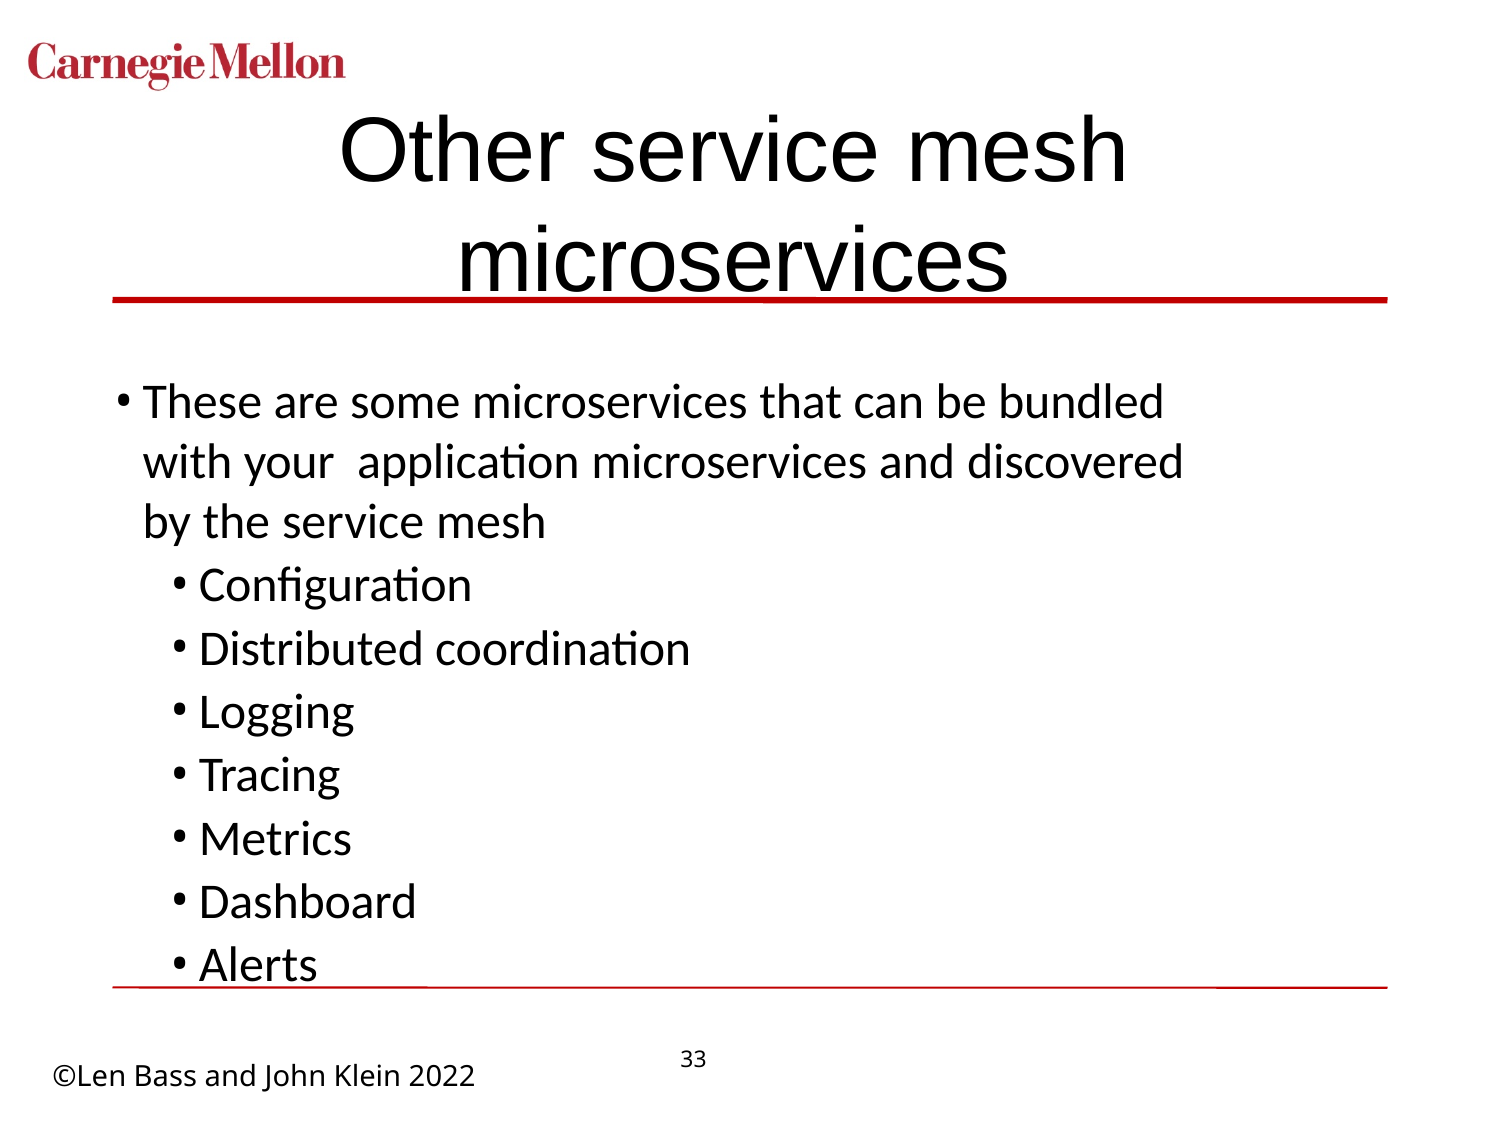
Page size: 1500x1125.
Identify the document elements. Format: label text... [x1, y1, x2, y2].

text_box These are some microservices that can be bundled with your application microservices and discovered by the service mesh Configuration Distributed coordination Logging Tracing Metrics Dashboard Alerts [112, 361, 1236, 992]
title Other service mesh microservices [275, 88, 1191, 311]
picture [24, 37, 349, 92]
